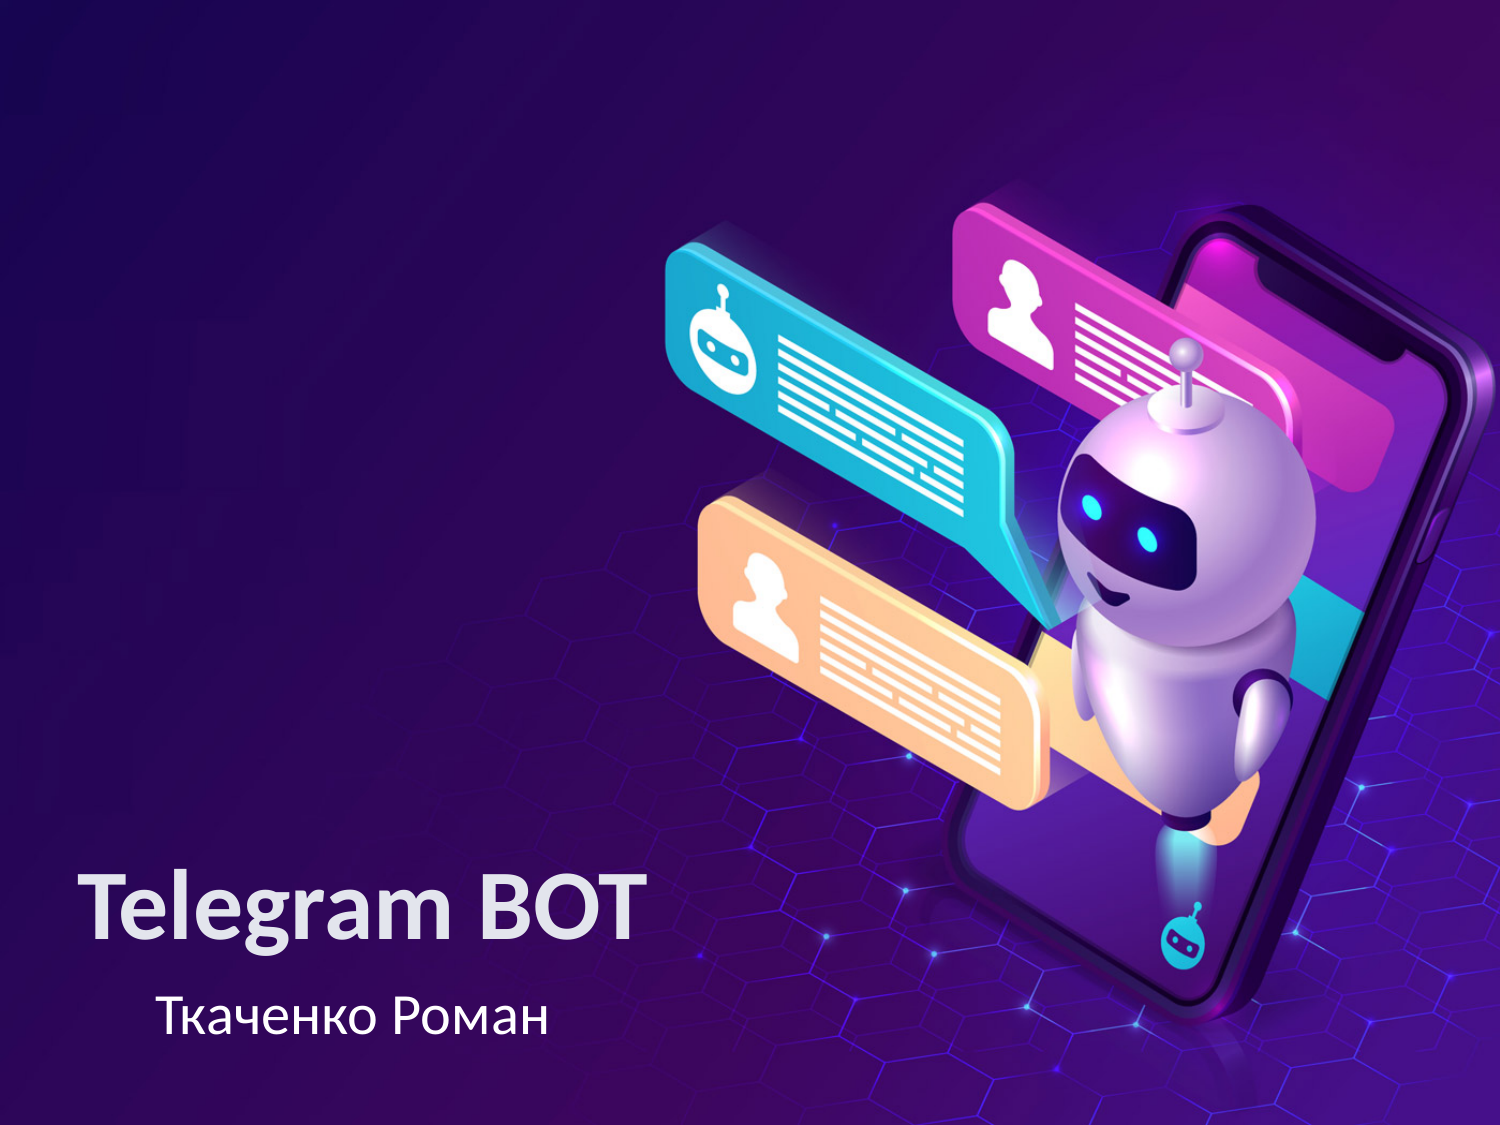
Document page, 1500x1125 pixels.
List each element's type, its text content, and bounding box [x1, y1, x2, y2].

picture [0, 0, 1500, 1125]
text_box Ткаченко Роман [140, 968, 586, 1054]
title Telegram BOT [0, 786, 886, 1012]
